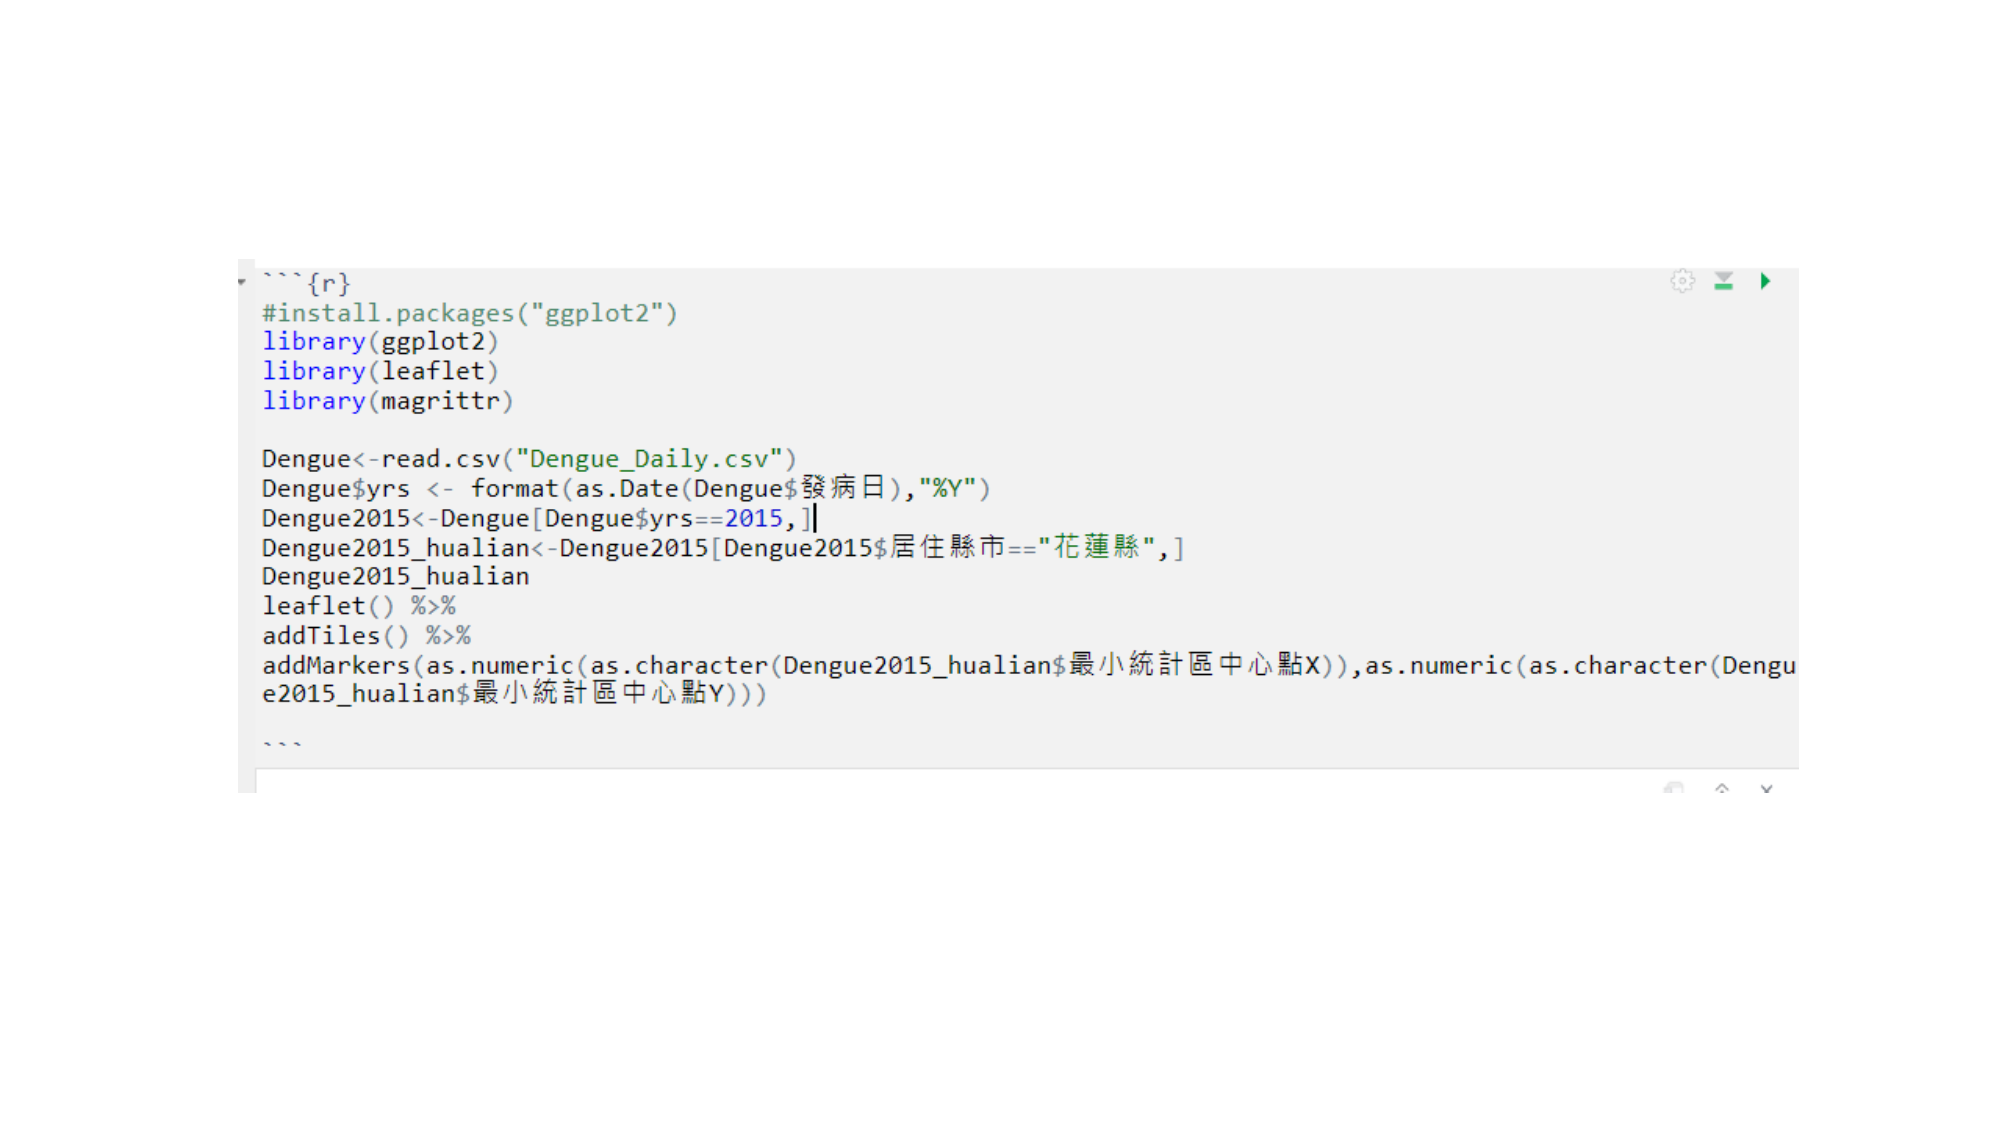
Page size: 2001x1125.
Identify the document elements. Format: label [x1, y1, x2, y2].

picture [238, 259, 1799, 793]
